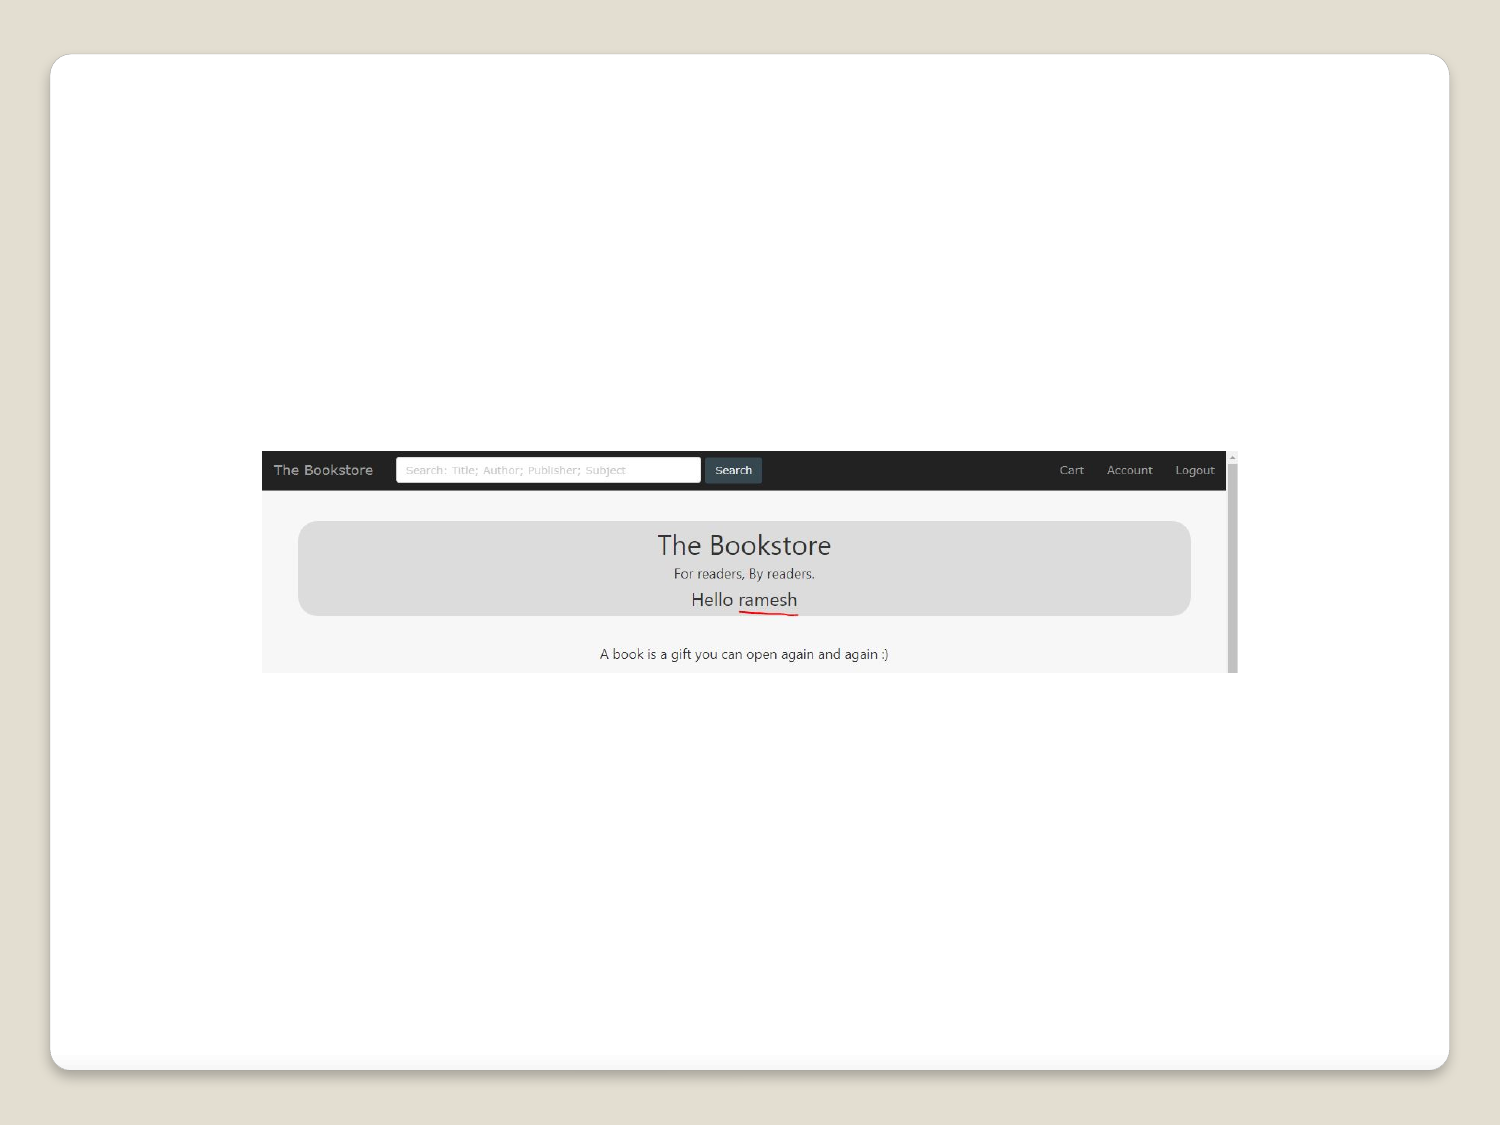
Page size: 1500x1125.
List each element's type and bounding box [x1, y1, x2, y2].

picture [262, 451, 1238, 674]
